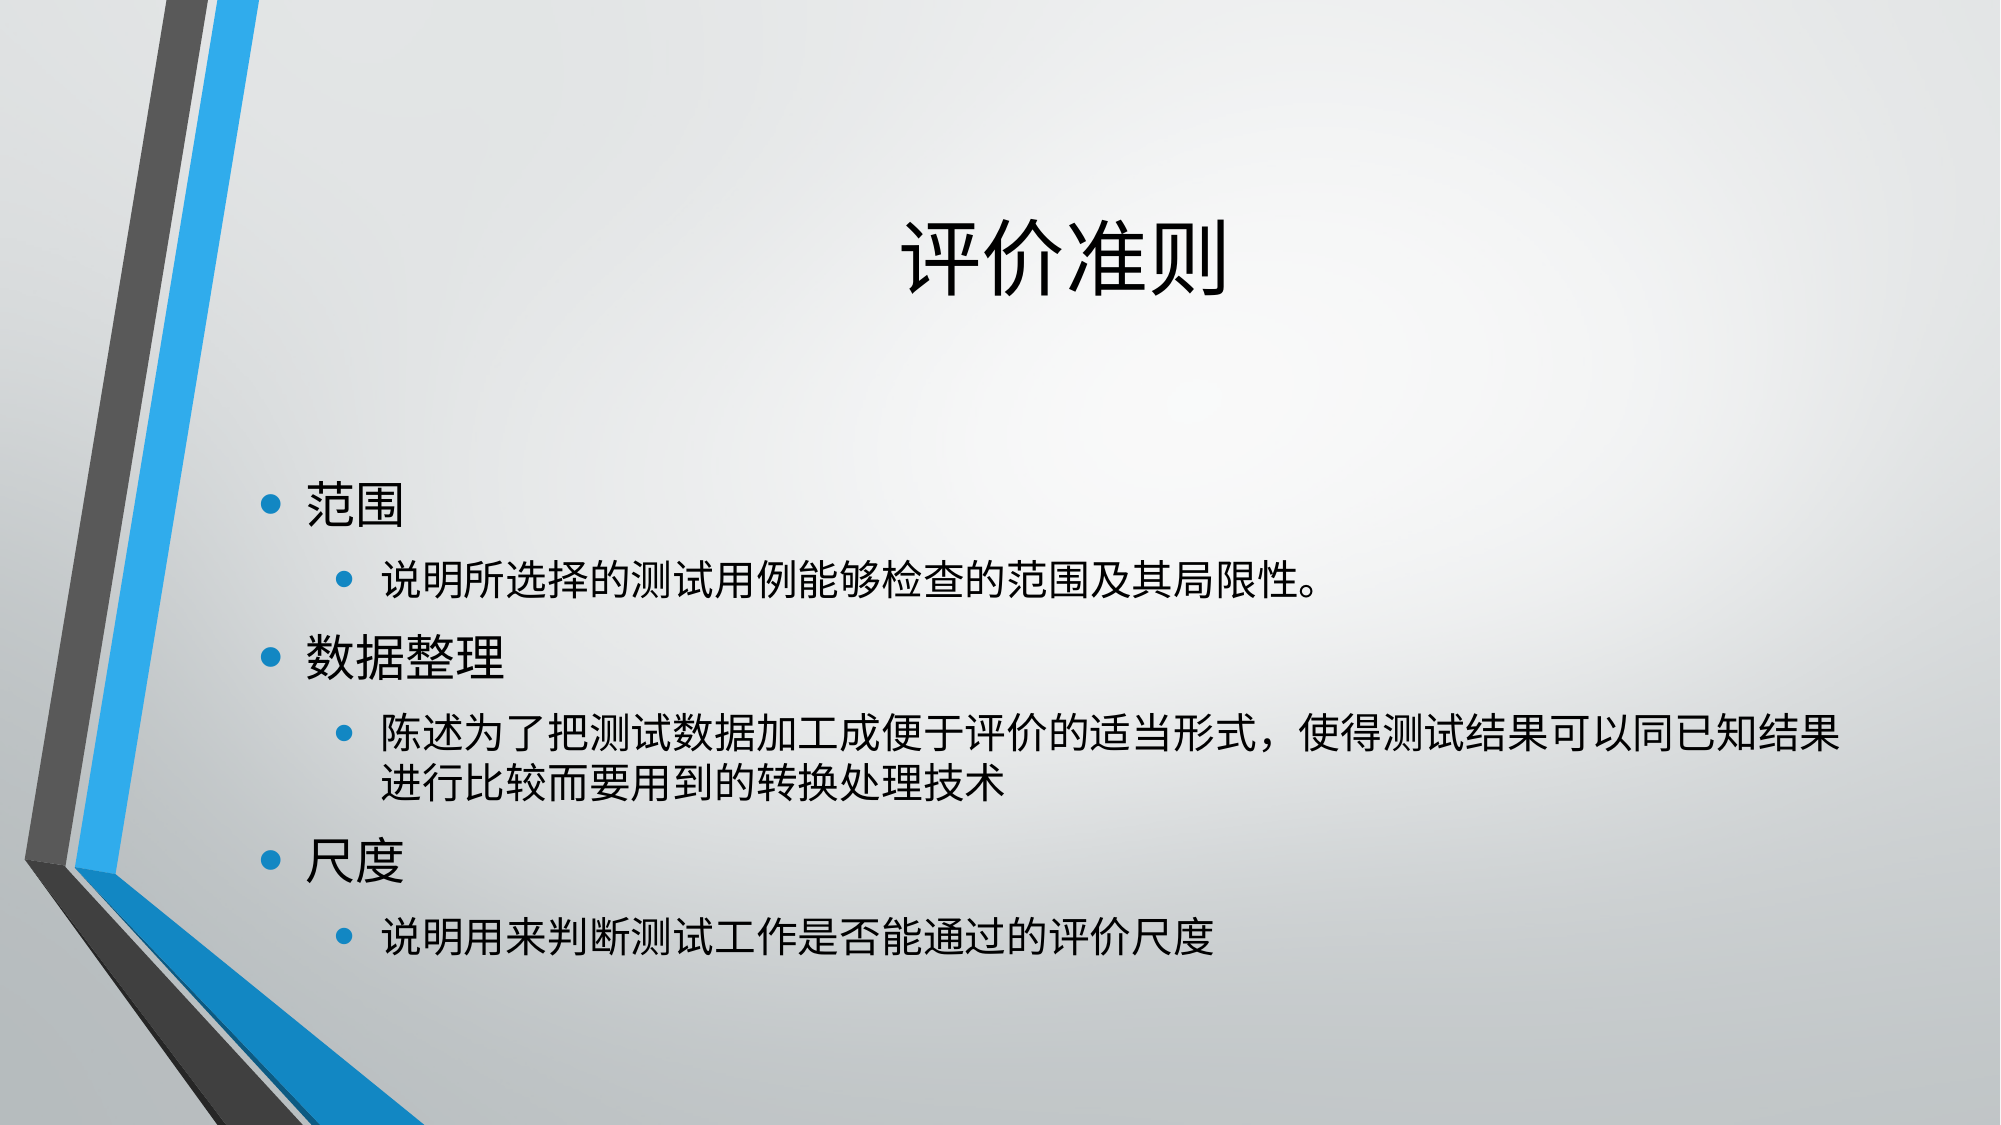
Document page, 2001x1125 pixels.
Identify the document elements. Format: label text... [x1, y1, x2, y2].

list 范围 说明所选择的测试用例能够检查的范围及其局限性。 数据整理 陈述为了把测试数据加工成便于评价的适当形式，使得测试结果可以同已知结果进行比较而要用到的转换处理技术 尺度 说明用来判断测试工作是否能通过的评价尺度 [243, 308, 1887, 1125]
title 评价准则 [243, 112, 1887, 308]
